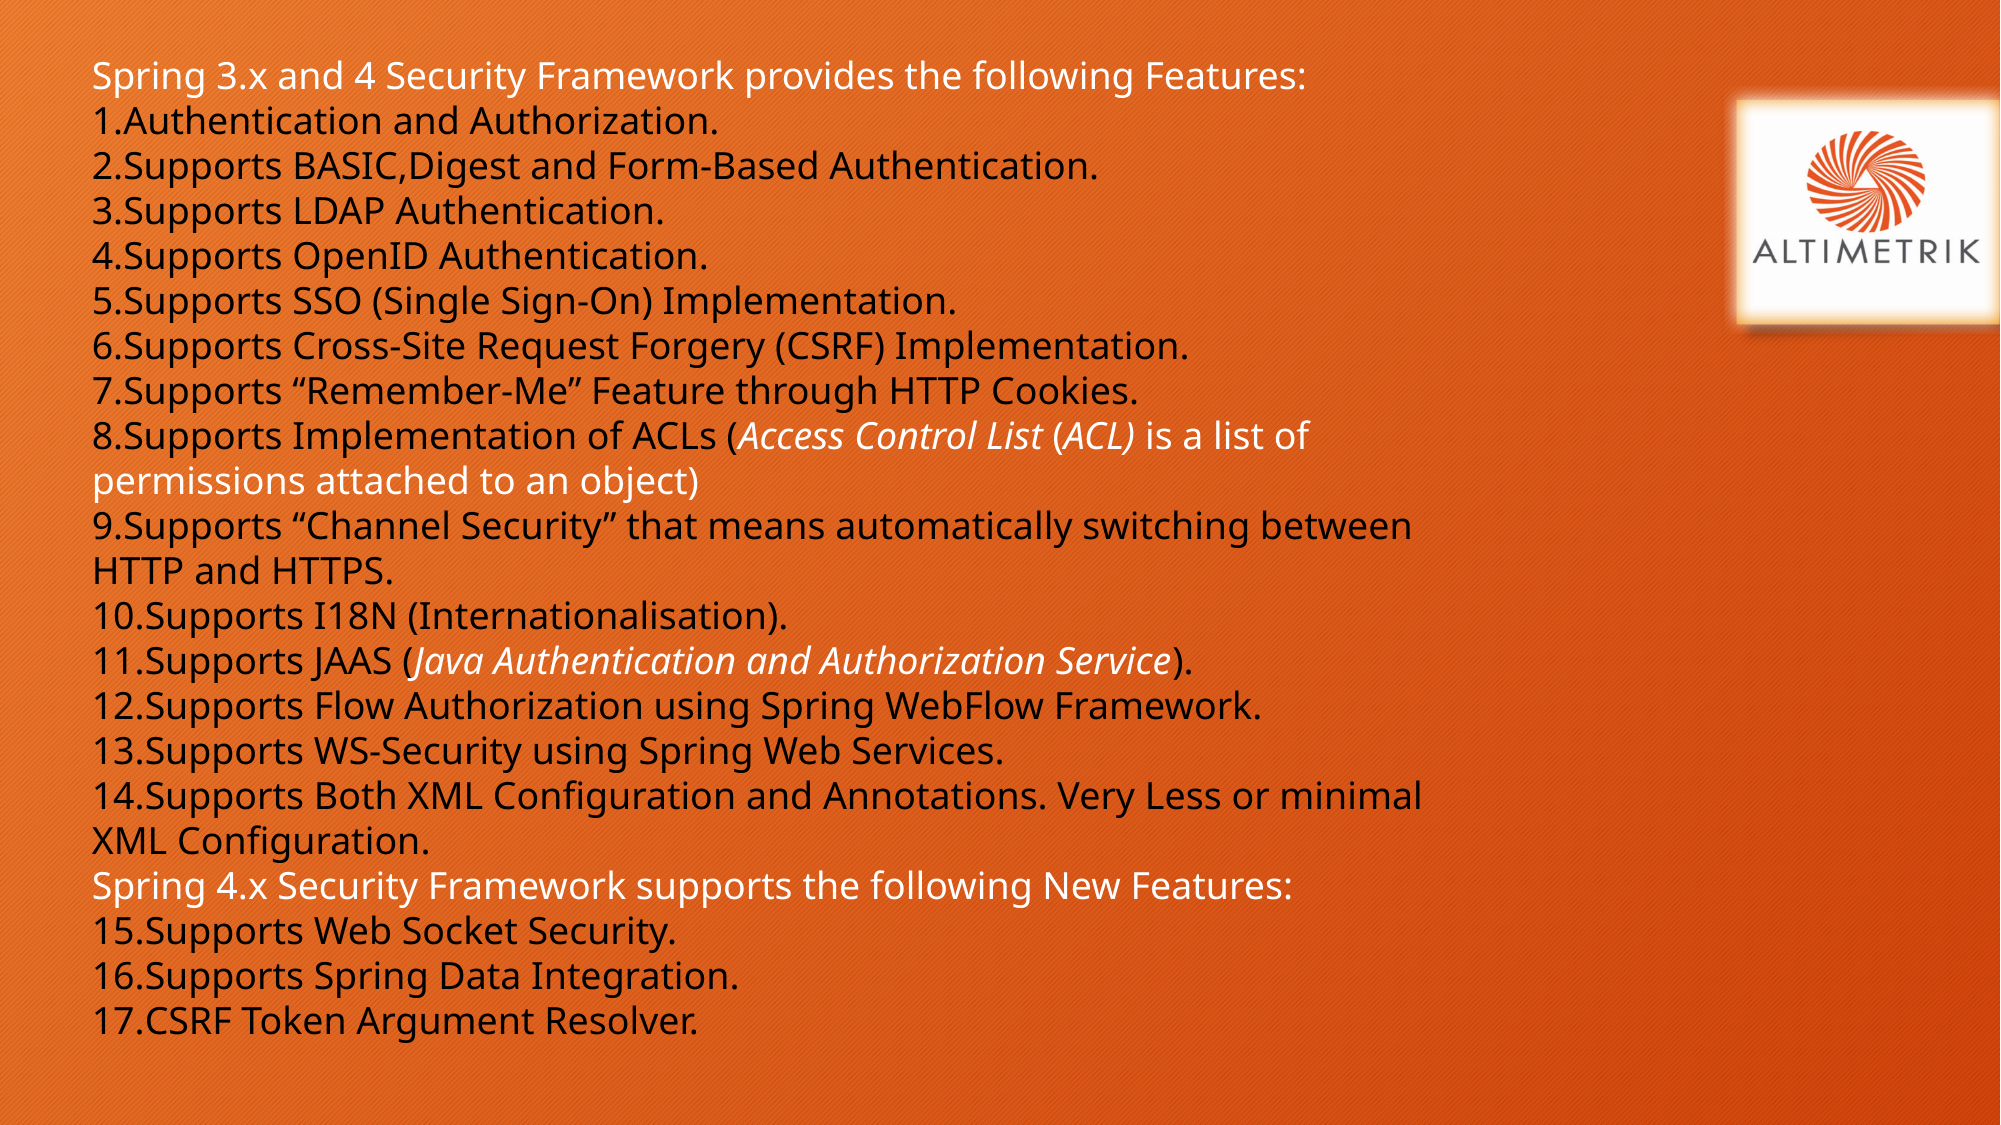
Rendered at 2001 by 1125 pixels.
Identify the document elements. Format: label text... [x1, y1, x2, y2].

text_box Spring 3.x and 4 Security Framework provides the following Features: Authentication and Authorization. Supports BASIC,Digest and Form-Based Authentication. Supports LDAP Authentication. Supports OpenID Authentication. Supports SSO (Single Sign-On) Implementation. Supports Cross-Site Request Forgery (CSRF) Implementation. Supports “Remember-Me” Feature through HTTP Cookies. Supports Implementation of ACLs (Access Control List (ACL) is a list of permissions attached to an object) Supports “Channel Security” that means automatically switching between HTTP and HTTPS. Supports I18N (Internationalisation). Supports JAAS (Java Authentication and Authorization Service). Supports Flow Authorization using Spring WebFlow Framework. Supports WS-Security using Spring Web Services. Supports Both XML Configuration and Annotations. Very Less or minimal XML Configuration. Spring 4.x Security Framework supports the following New Features: Supports Web Socket Security. Supports Spring Data Integration. CSRF Token Argument Resolver. [77, 44, 1455, 1049]
picture [1718, 80, 2000, 347]
